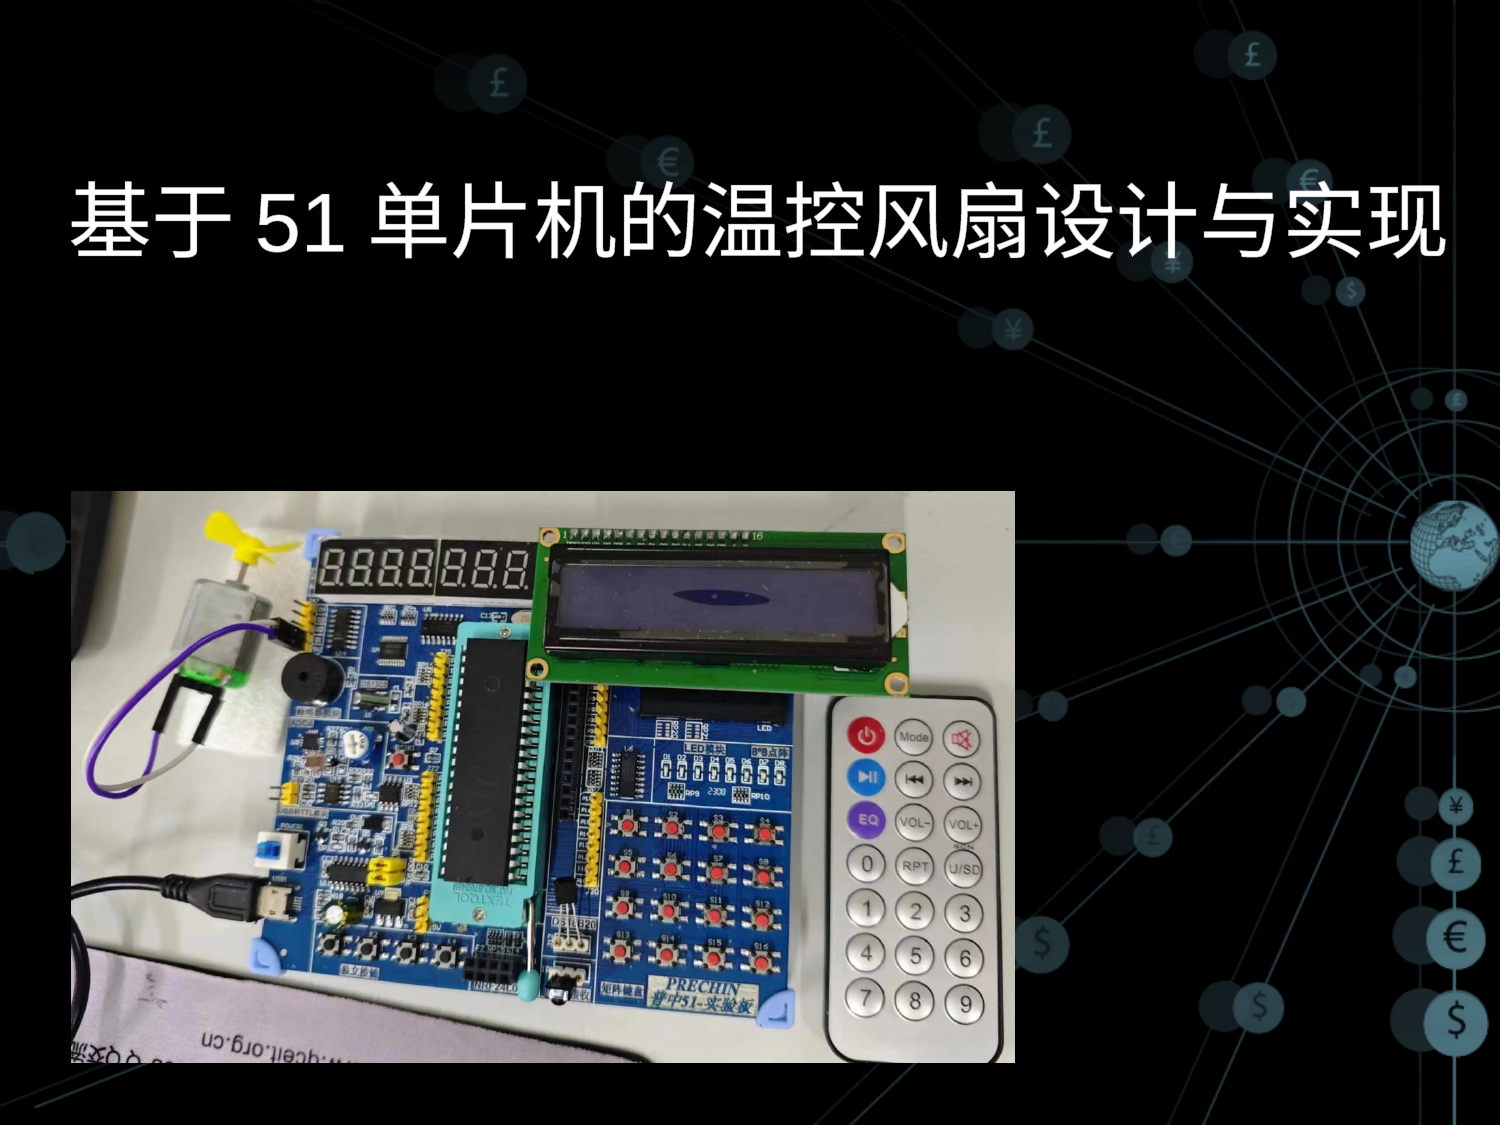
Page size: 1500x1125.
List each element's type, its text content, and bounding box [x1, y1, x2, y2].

text_box 基于51单片机的温控风扇设计与实现 [53, 160, 1465, 276]
picture [0, 0, 1500, 1125]
